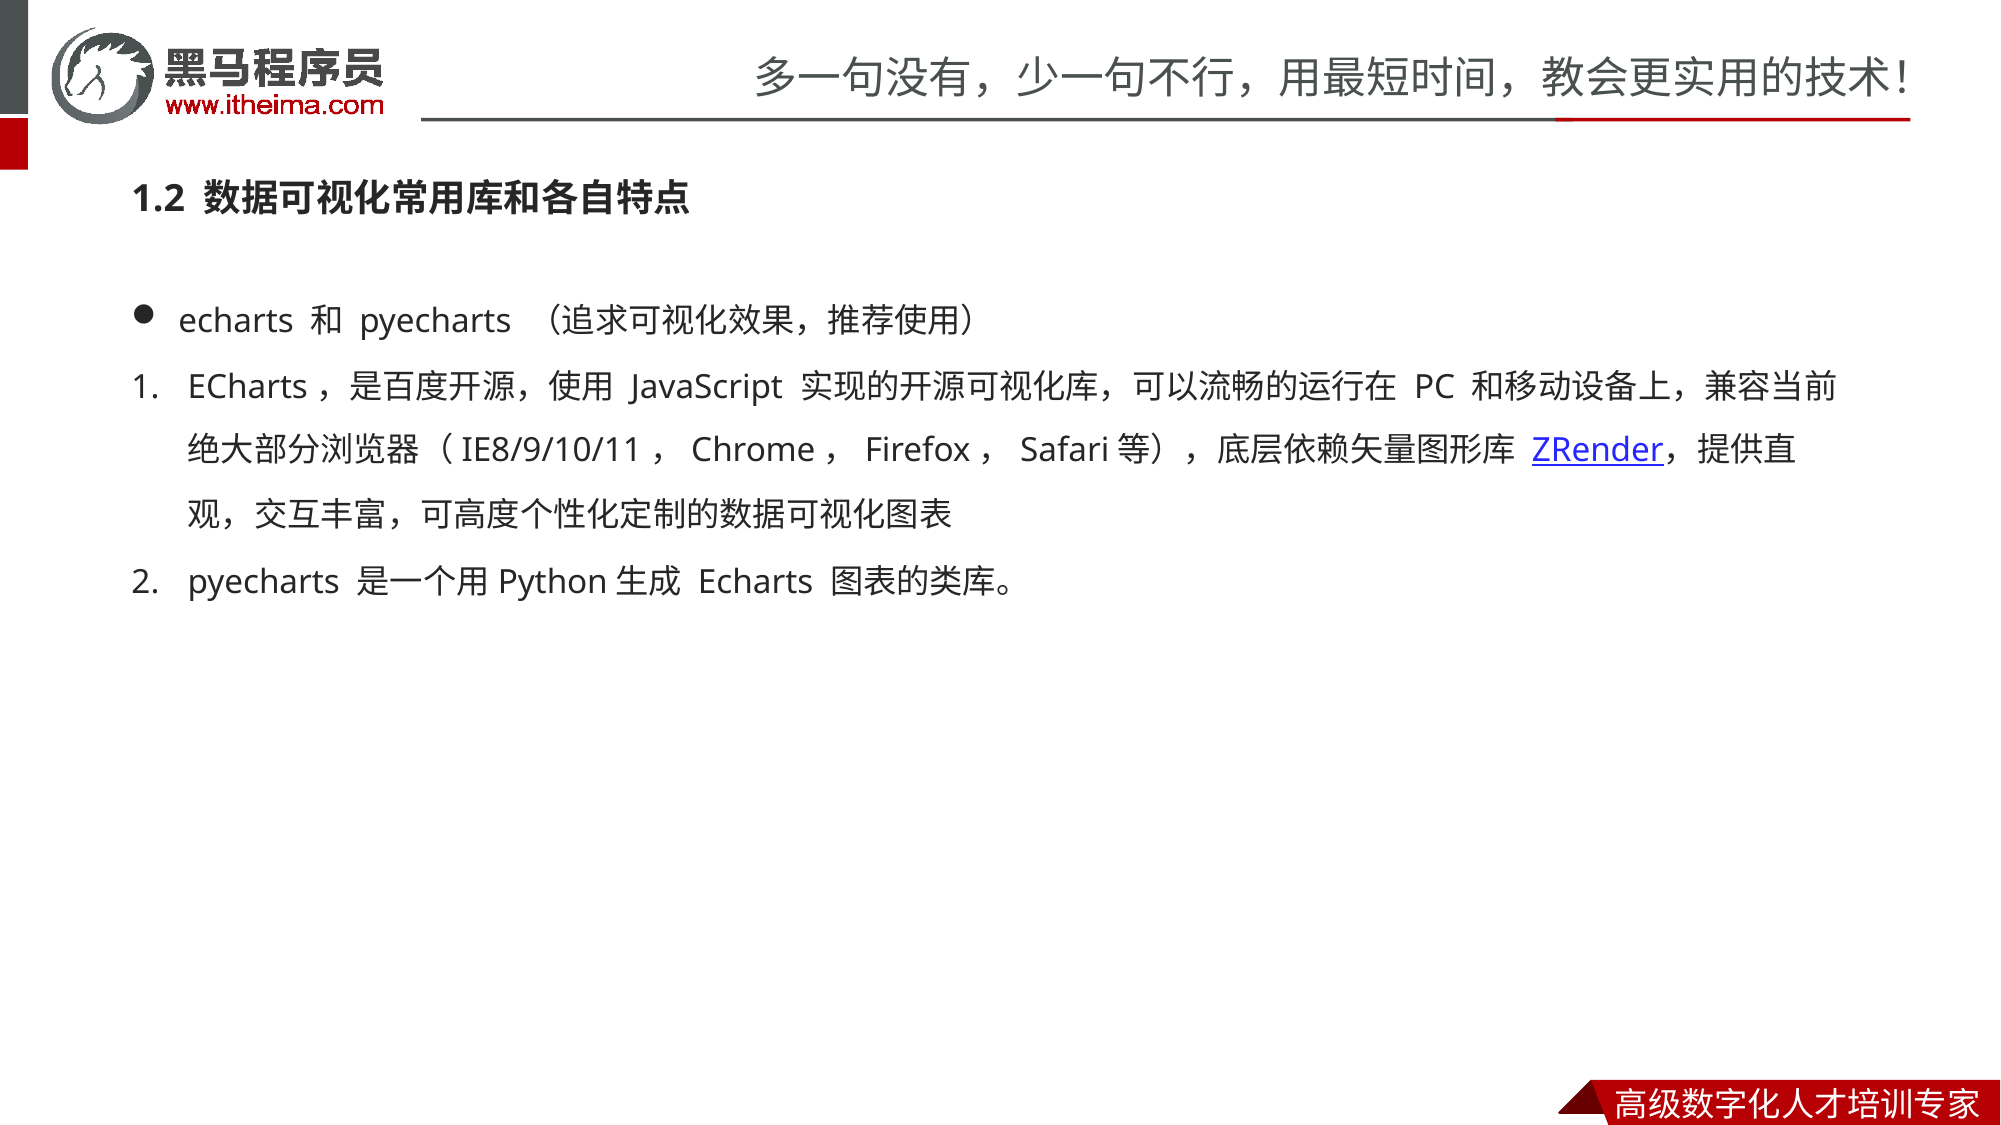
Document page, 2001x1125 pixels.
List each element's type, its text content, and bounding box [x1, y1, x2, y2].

list 1.2 数据可视化常用库和各自特点 [116, 154, 1872, 239]
picture [50, 26, 384, 125]
list echarts 和 pyecharts （追求可视化效果，推荐使用） ECharts，是百度开源，使用 JavaScript 实现的开源可视化库，可以流畅的运行在 PC 和移动设备上，兼容当前绝大部分浏览器（IE8/9/10/11，Chrome，Firefox，Safari等），底层依赖矢量图形库 ZRender，提供直观，交互丰富，可高度个性化定制的数据可视化图表 pyecharts 是一个用Python生成 Echarts 图表的类库。 [116, 271, 1872, 964]
